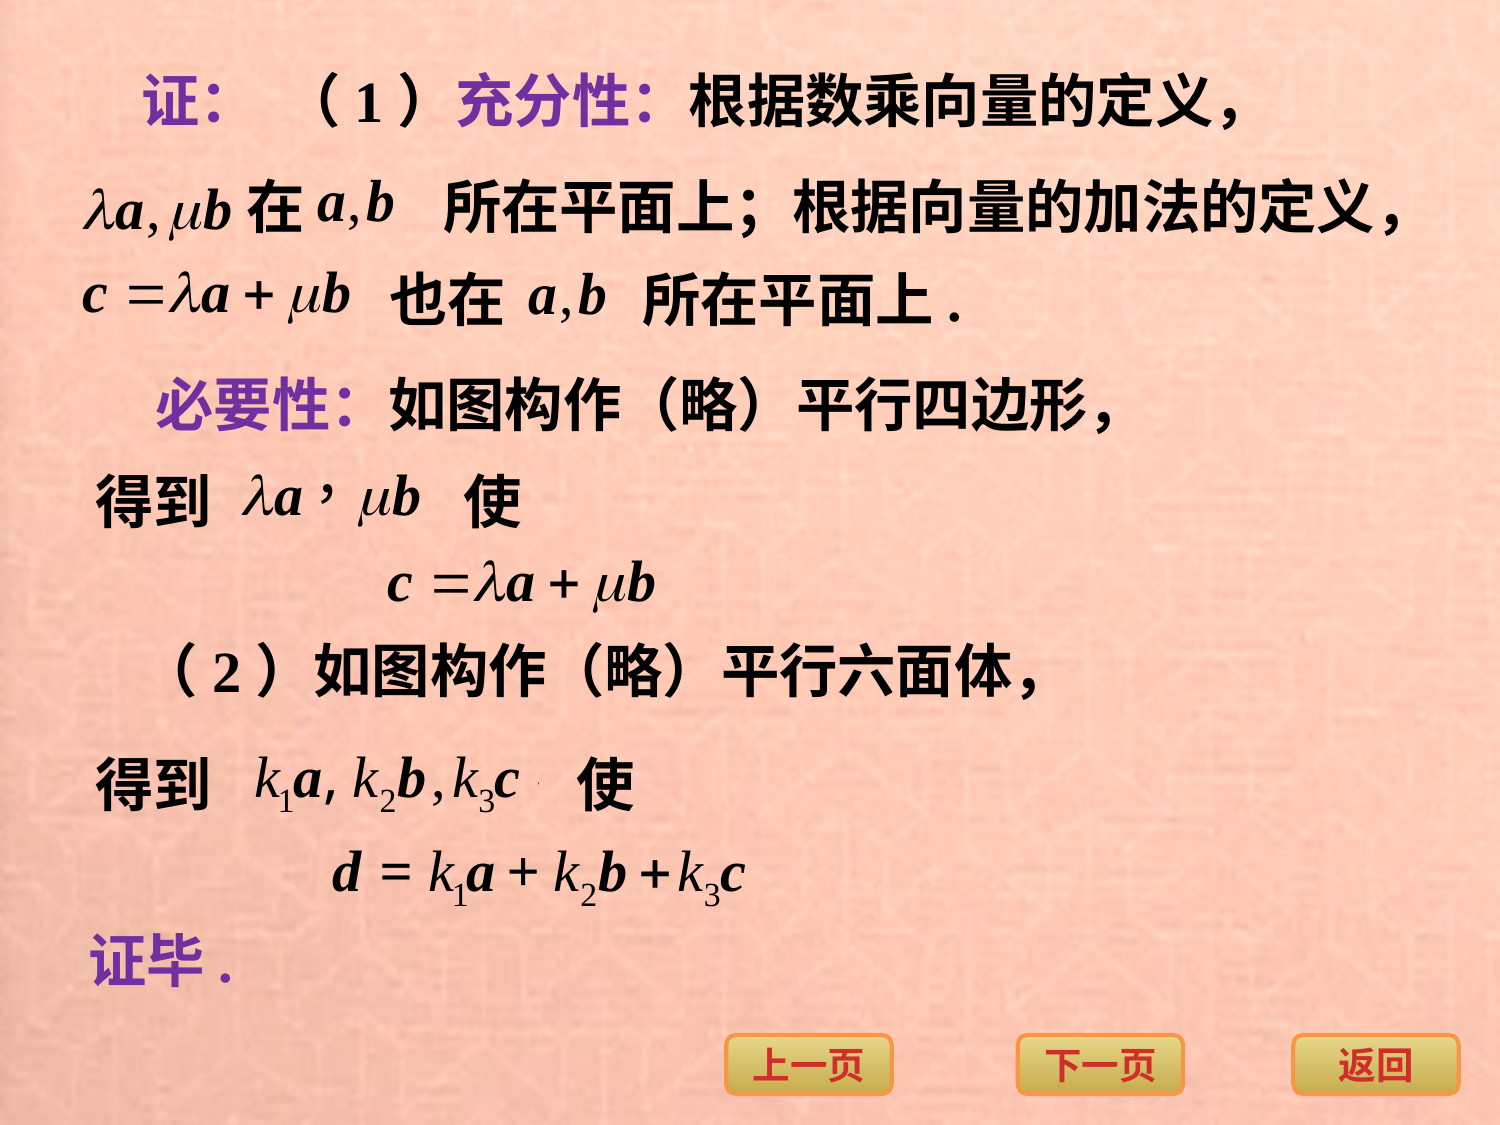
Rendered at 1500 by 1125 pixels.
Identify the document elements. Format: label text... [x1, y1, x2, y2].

text_box 在 [231, 162, 320, 248]
text_box 所在平面上. [627, 255, 977, 341]
text_box （2）如图构作（略）平行六面体， [125, 627, 1046, 712]
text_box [78, 183, 238, 247]
text_box 也在 [375, 255, 522, 341]
picture [0, 1, 1500, 1125]
text_box 证毕. [73, 916, 248, 1002]
text_box 证： [126, 56, 267, 142]
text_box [314, 174, 400, 237]
text_box （1）充分性：根据数乘向量的定义， [267, 56, 1287, 142]
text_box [79, 266, 356, 330]
text_box 必要性：如图构作（略）平行四边形， [140, 360, 1161, 446]
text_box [384, 554, 661, 618]
text_box 得到 [80, 458, 227, 543]
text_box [250, 747, 539, 819]
text_box 得到 [80, 740, 227, 825]
text_box 所在平面上；根据向量的加法的定义， [428, 162, 1449, 248]
text_box 使 [448, 458, 537, 543]
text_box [237, 469, 438, 533]
text_box 使 [562, 740, 651, 825]
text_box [329, 840, 752, 913]
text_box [526, 267, 612, 330]
